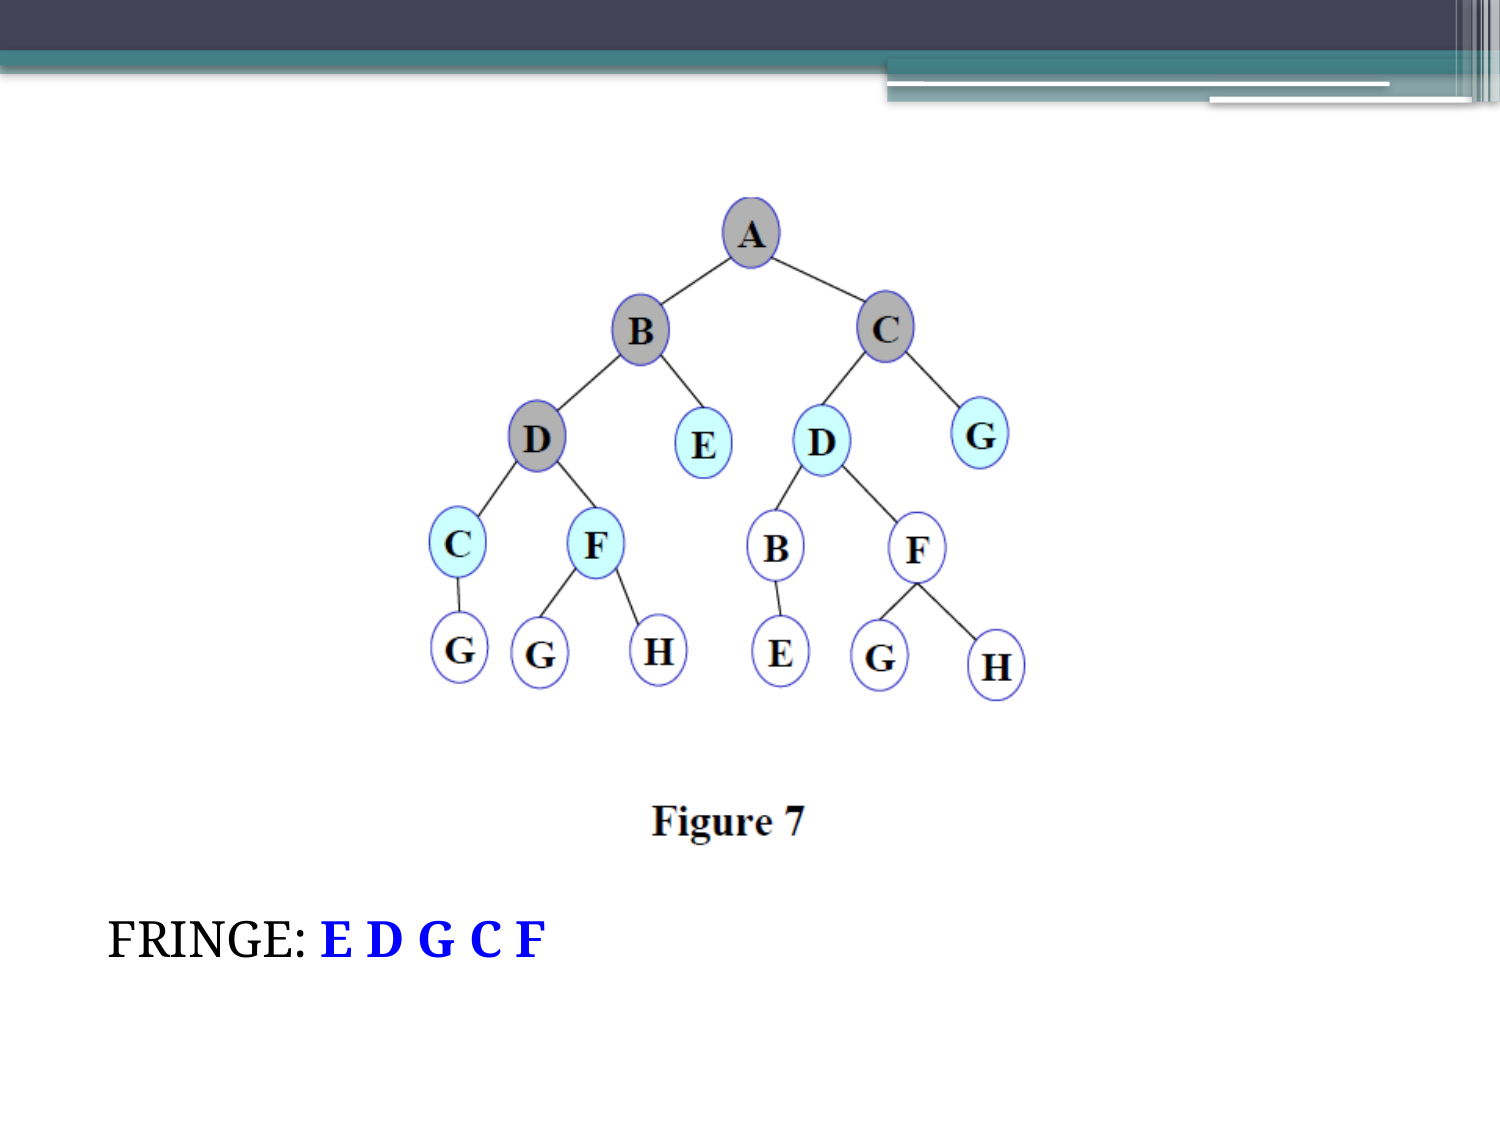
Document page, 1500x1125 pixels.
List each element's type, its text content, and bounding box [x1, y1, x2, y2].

list FRINGE: E D G C F [75, 900, 1425, 991]
picture [310, 174, 1190, 865]
